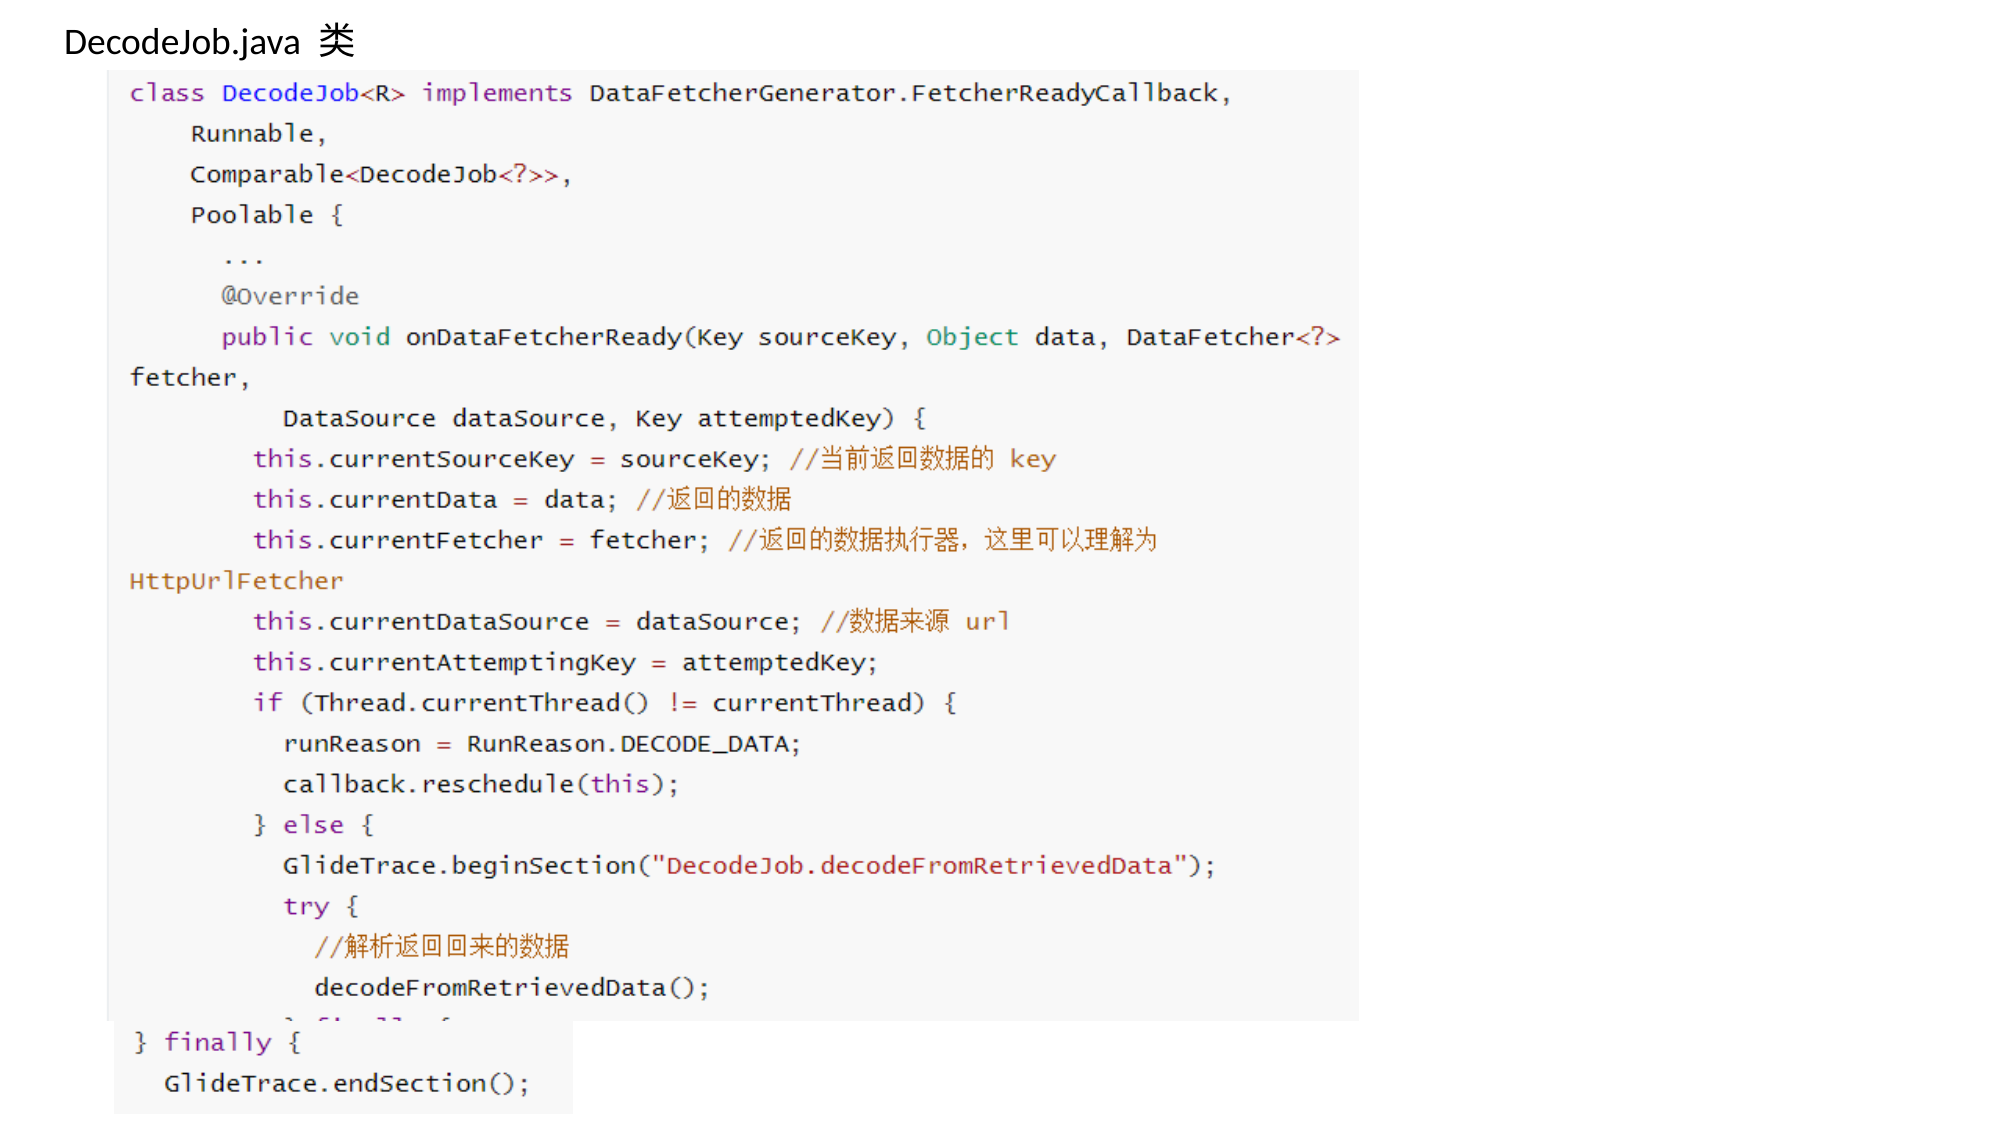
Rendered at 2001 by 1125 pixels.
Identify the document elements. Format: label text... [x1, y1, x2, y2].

picture [98, 70, 1359, 1114]
text_box DecodeJob.java 类 [49, 9, 802, 70]
